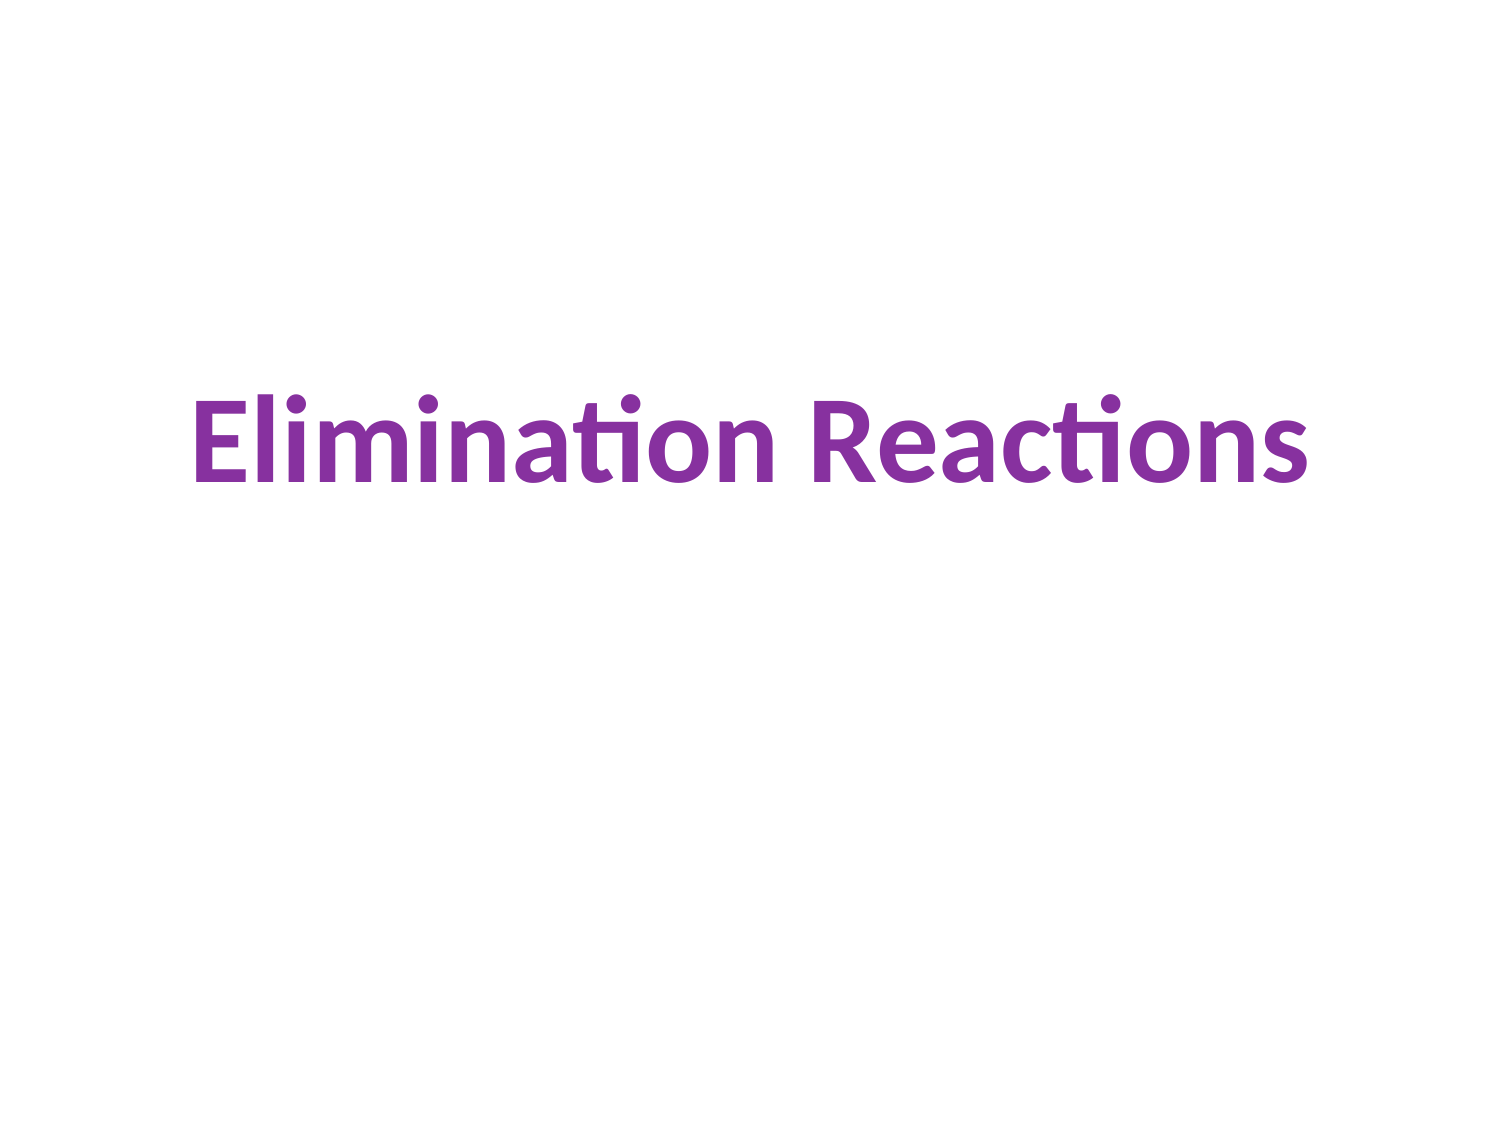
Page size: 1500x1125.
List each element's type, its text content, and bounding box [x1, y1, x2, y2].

text_box Elimination Reactions [25, 349, 1476, 515]
